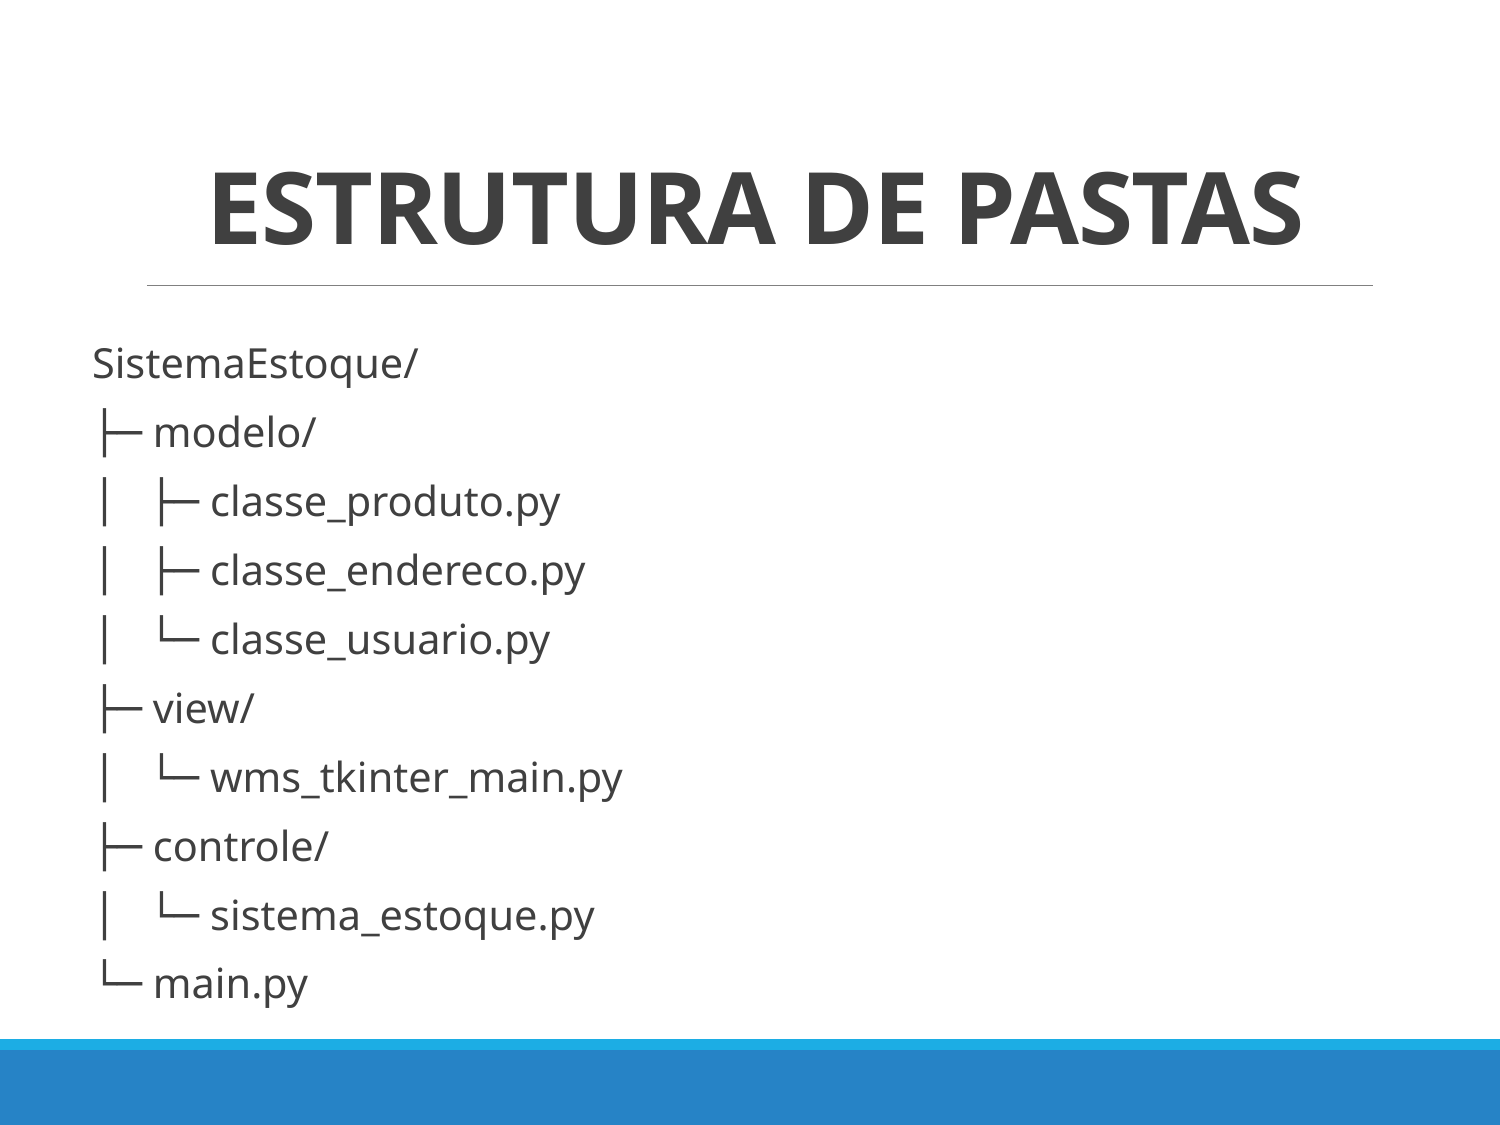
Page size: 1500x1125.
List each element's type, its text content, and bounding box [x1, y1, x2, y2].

title ESTRUTURA DE PASTAS [191, 34, 1429, 273]
list SistemaEstoque/ ├─ modelo/ │ ├─ classe_produto.py │ ├─ classe_endereco.py │ └─ classe_usuario.py ├─ view/ │ └─ wms_tkinter_main.py ├─ controle/ │ └─ sistema_estoque.py └─ main.py [78, 335, 1429, 1021]
